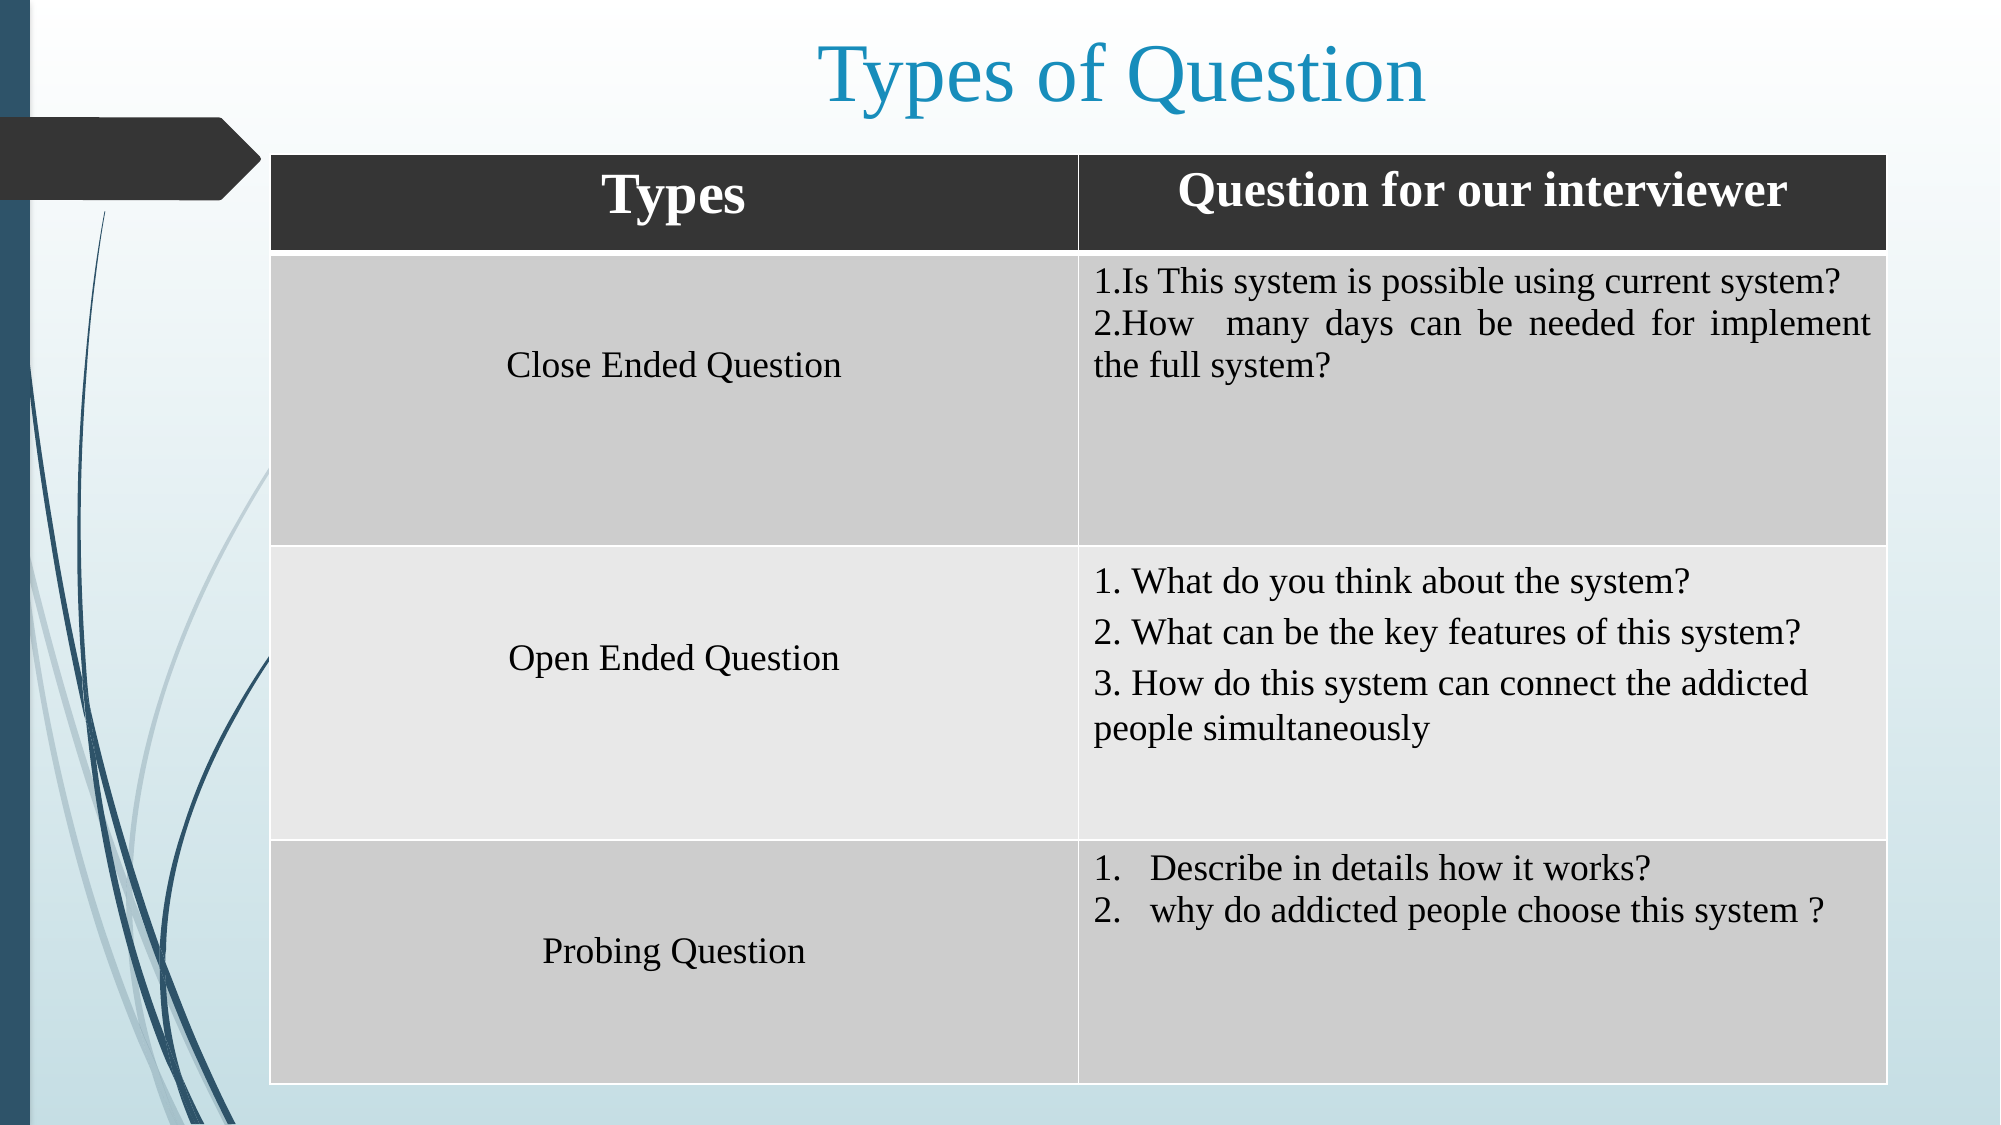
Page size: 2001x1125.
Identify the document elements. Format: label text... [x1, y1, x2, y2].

table_cell 1.Is This system is possible using current system? 2.How many days can be needed for implement the full system? [1079, 256, 1886, 545]
table_cell 1. What do you think about the system? 2. What can be the key features of this system? 3. How do this system can connect the addicted people simultaneously [1079, 547, 1886, 839]
table_header Question for our interviewer [1079, 155, 1886, 250]
table_cell Open Ended Question [271, 547, 1078, 839]
table_cell Probing Question [271, 841, 1078, 1083]
table_cell Close Ended Question [271, 256, 1078, 545]
table_cell Describe in details how it works? why do addicted people choose this system ? [1079, 841, 1886, 1083]
table_header Types [271, 155, 1078, 250]
title Types of Question [401, 10, 1845, 153]
